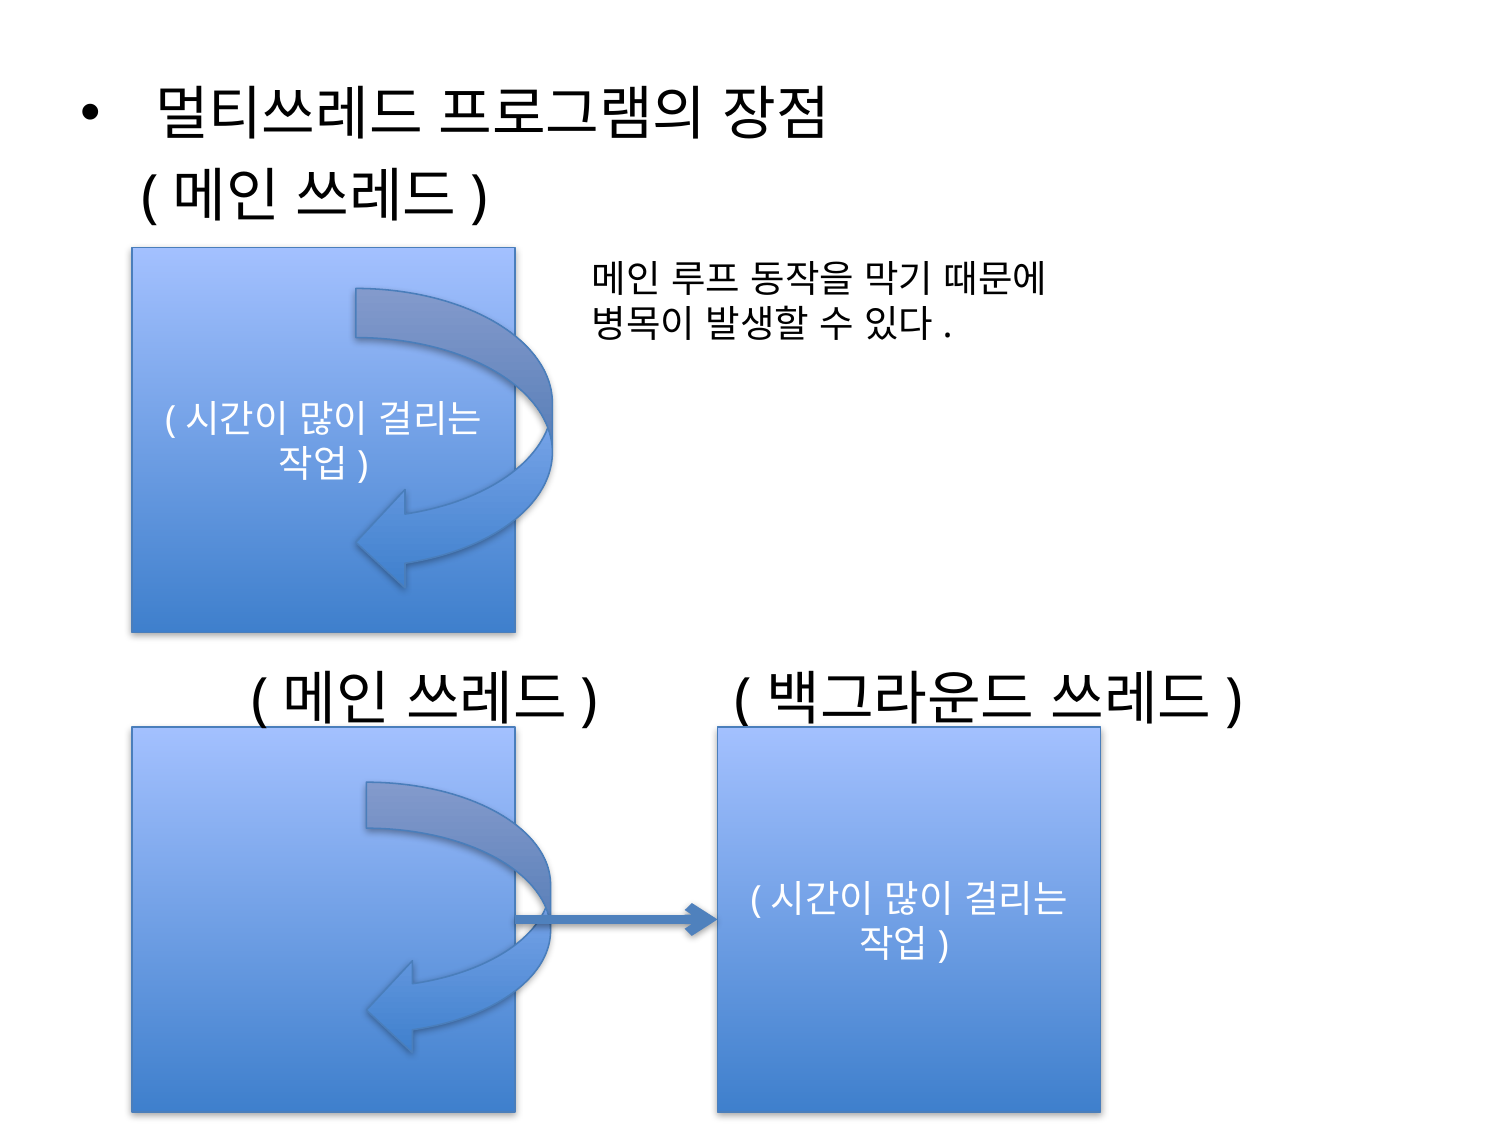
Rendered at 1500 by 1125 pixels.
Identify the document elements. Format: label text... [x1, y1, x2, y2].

text_box (시간이 많이 걸리는 작업) [717, 726, 1101, 1113]
subtitle 멀티쓰레드 프로그램의 장점 (메인 쓰레드) [65, 68, 1425, 1074]
text_box [131, 726, 516, 1113]
text_box [365, 781, 552, 913]
text_box [365, 932, 552, 1054]
text_box 메인 루프 동작을 막기 때문에 병목이 발생할 수 있다. [576, 247, 1074, 353]
text_box (시간이 많이 걸리는 작업) [131, 247, 516, 633]
text_box [355, 287, 554, 589]
text_box (메인 쓰레드) (백그라운드 쓰레드) [236, 654, 1273, 739]
